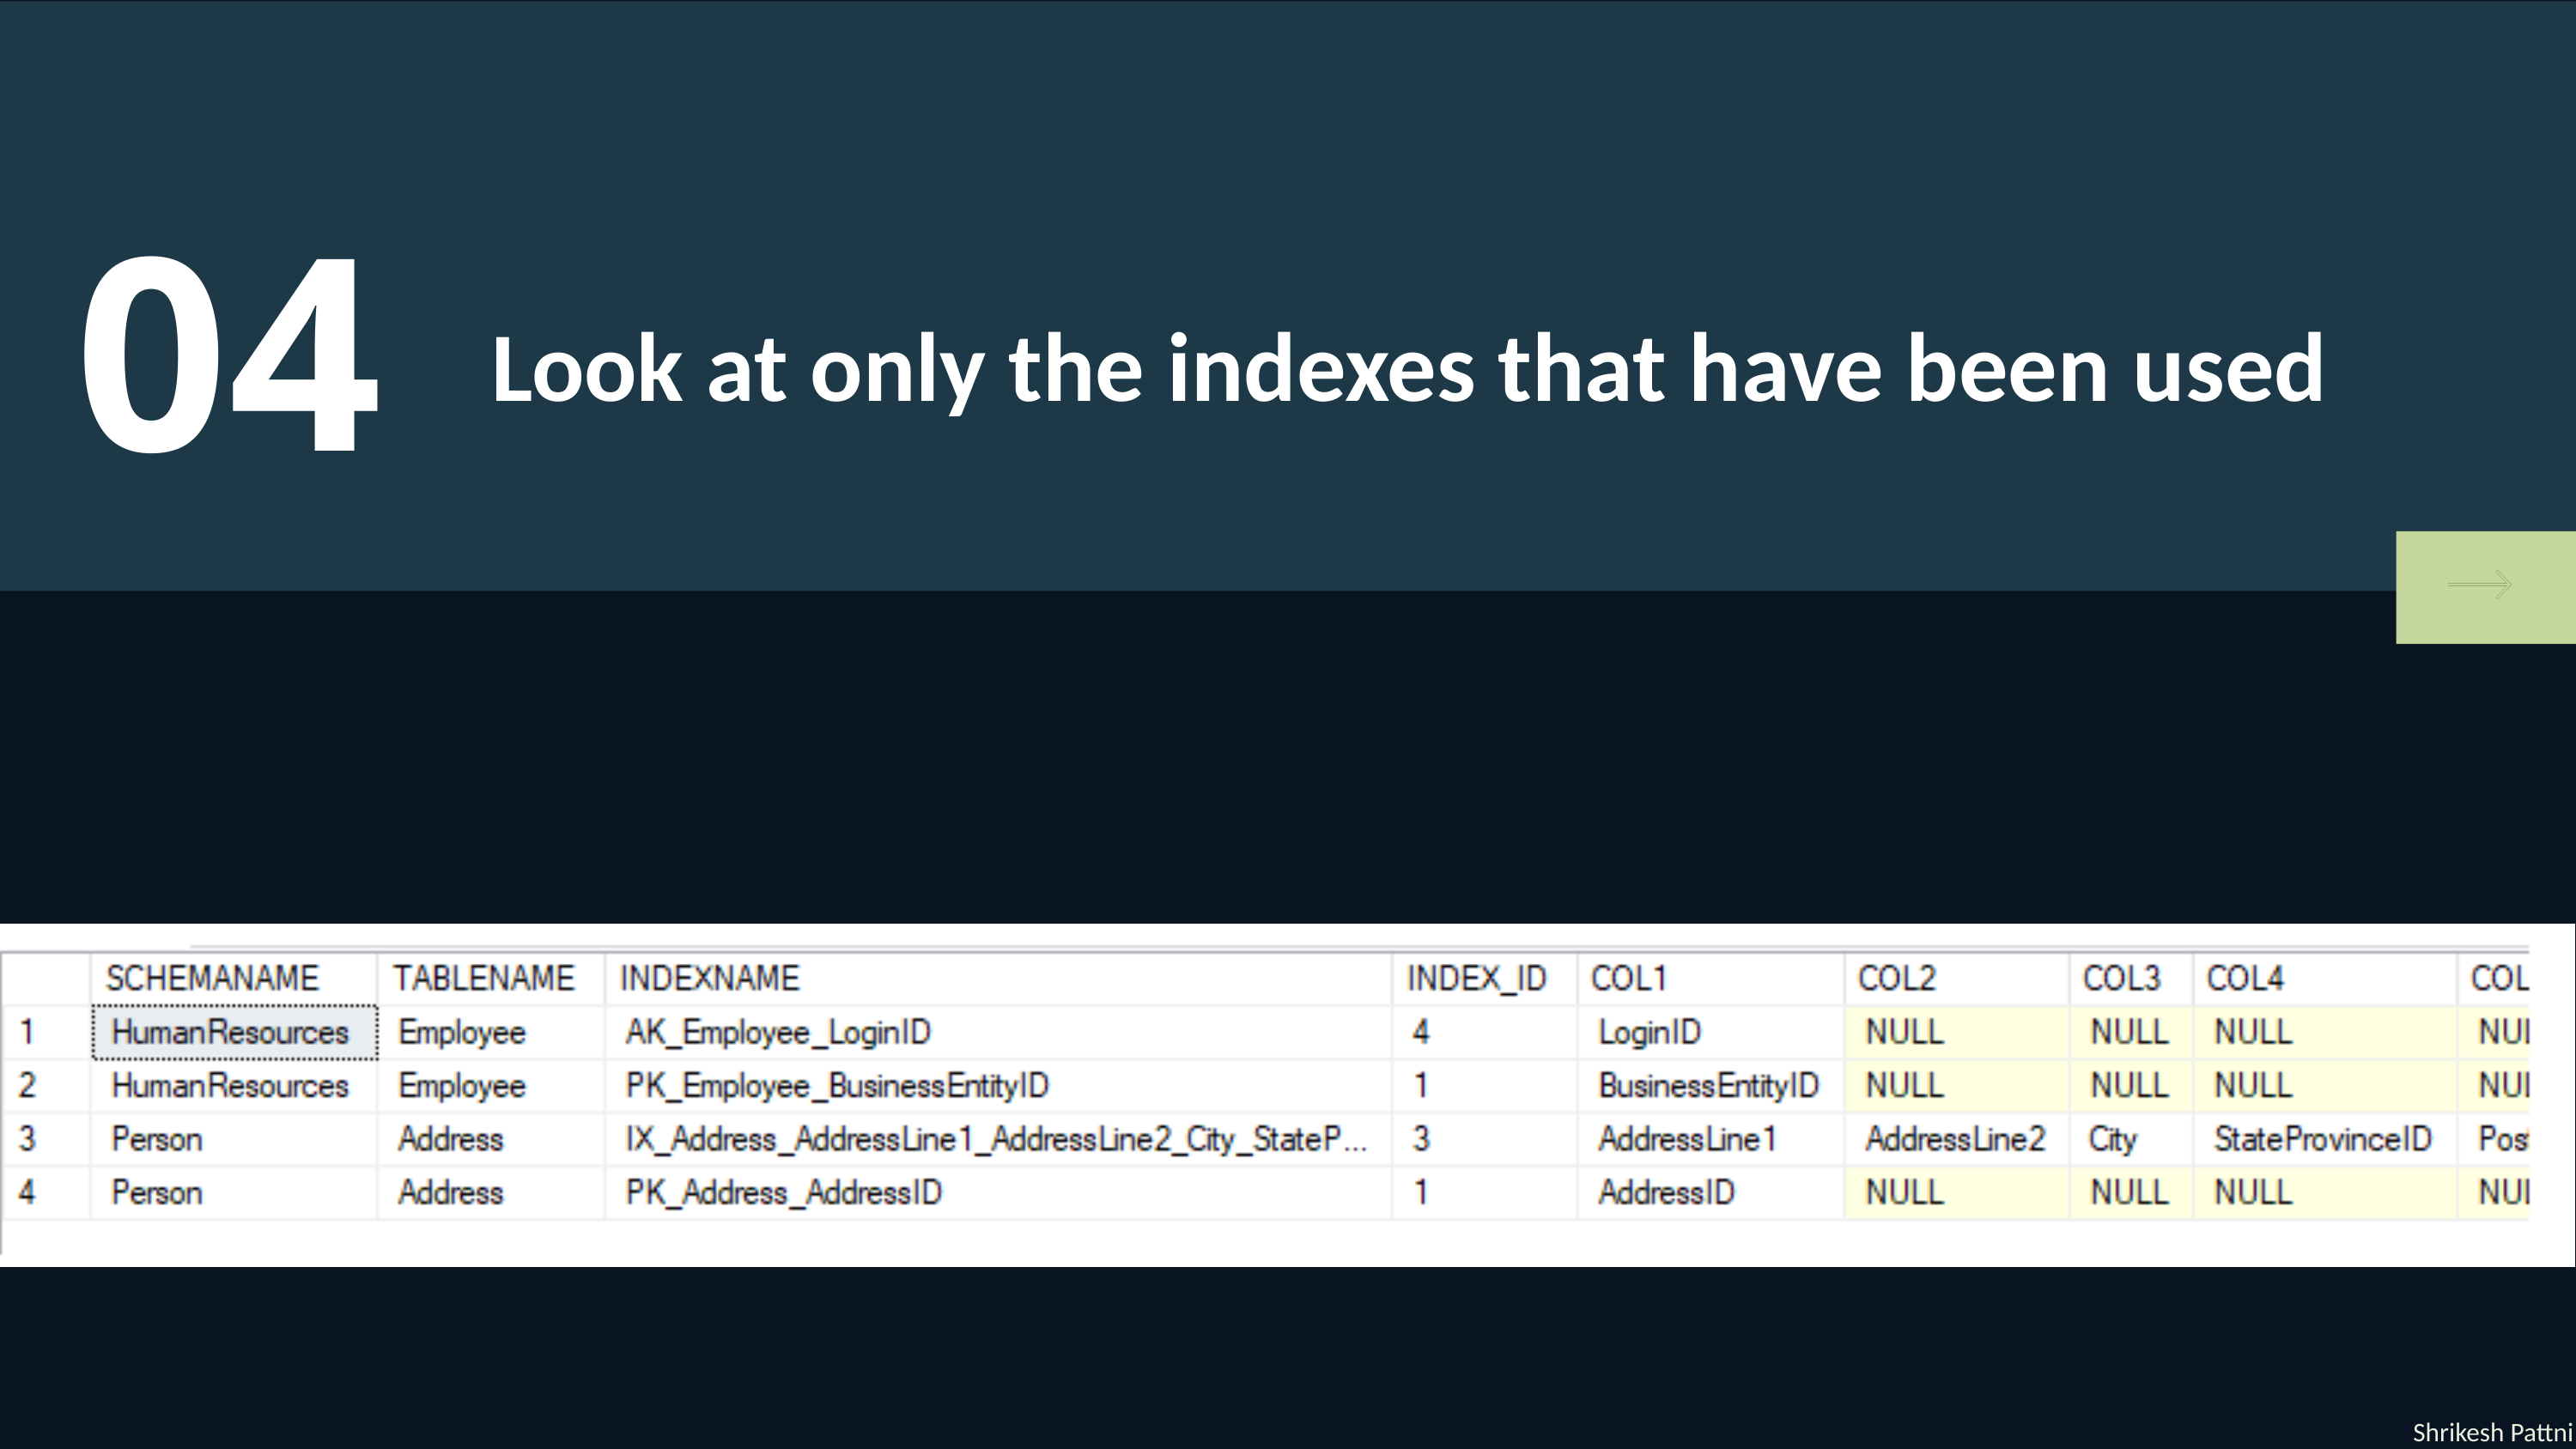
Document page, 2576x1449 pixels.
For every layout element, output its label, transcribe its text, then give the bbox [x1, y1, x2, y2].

text_box [0, 0, 2576, 592]
picture [0, 924, 2575, 1268]
text_box Look at only the indexes that have been used [478, 296, 2487, 427]
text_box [2396, 530, 2576, 645]
text_box Shrikesh Pattni [2323, 1408, 2576, 1449]
text_box 04 [75, 322, 2008, 505]
